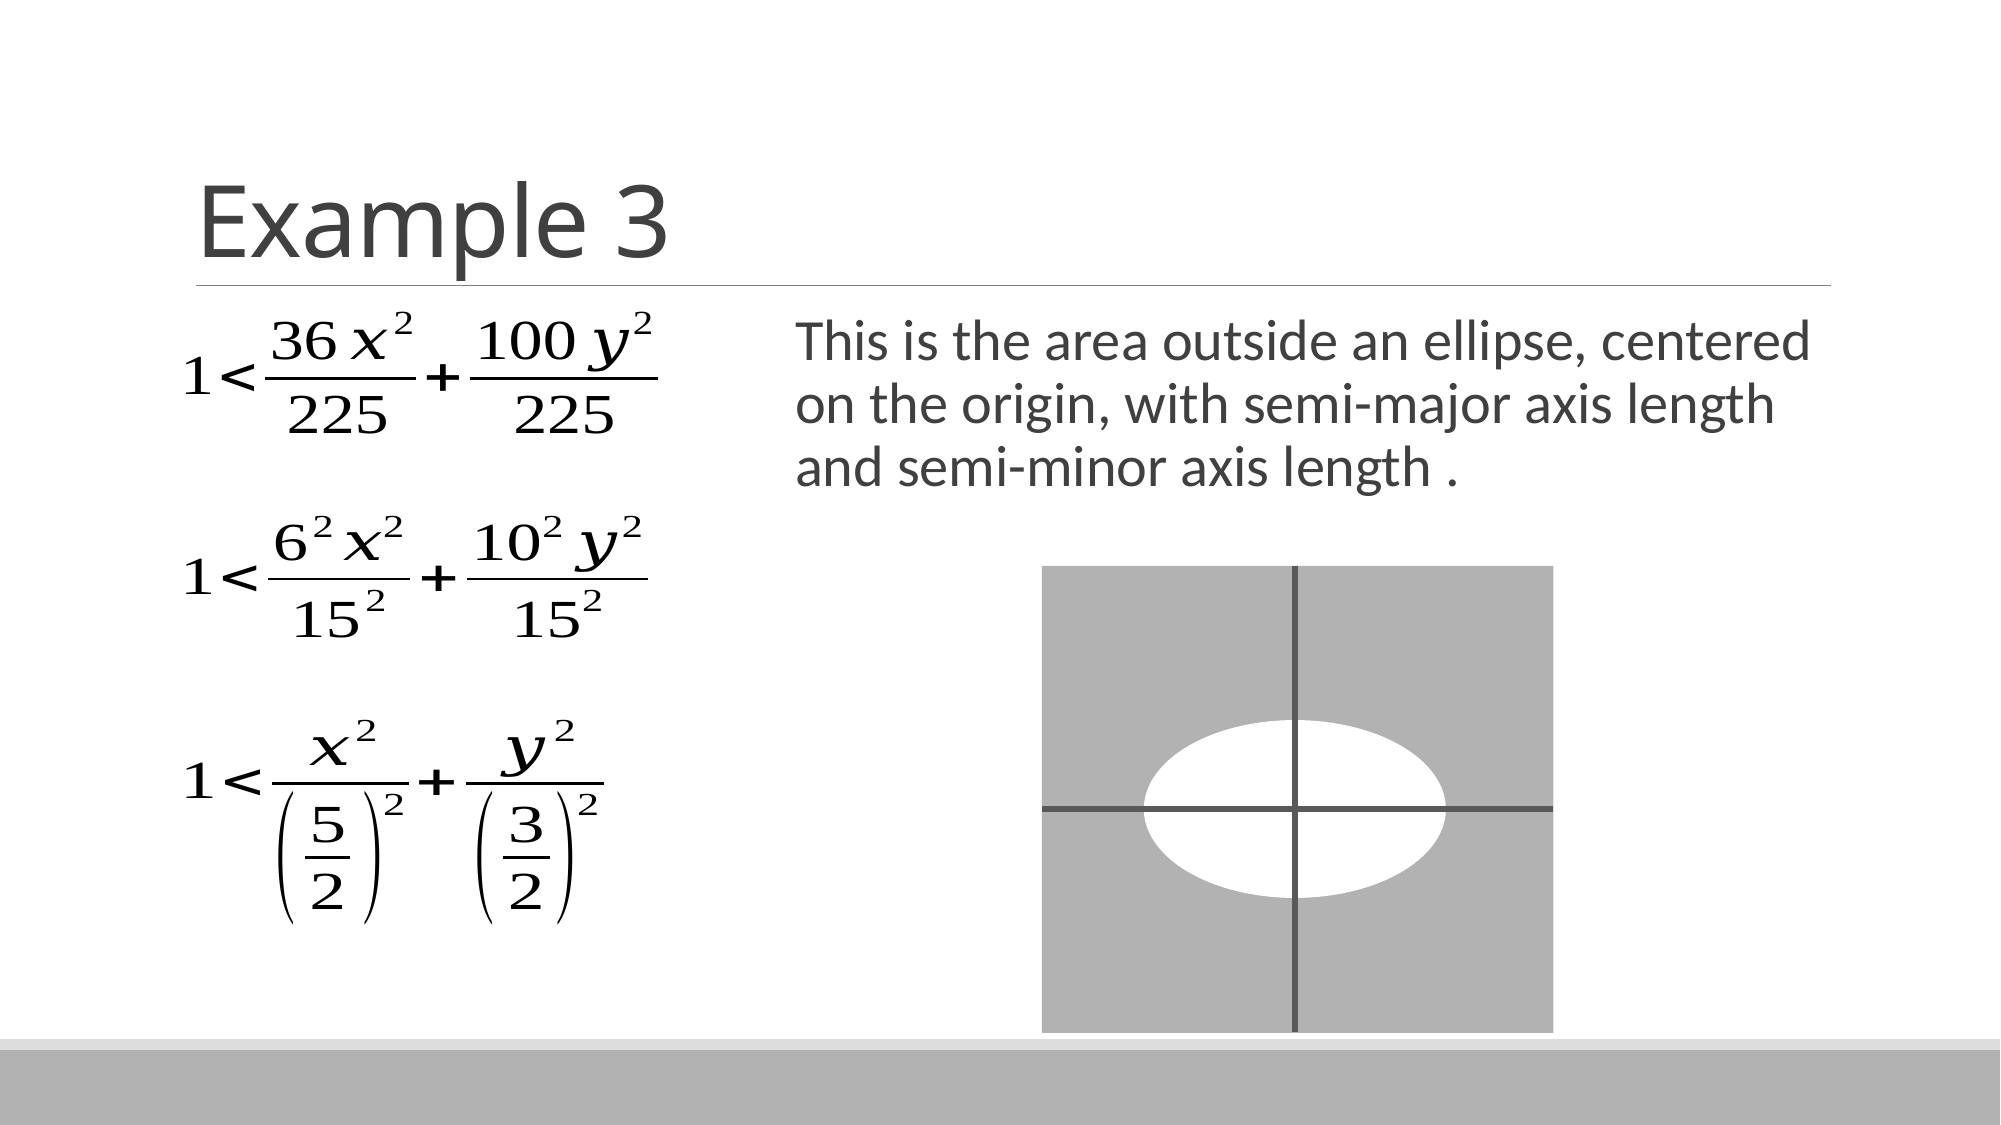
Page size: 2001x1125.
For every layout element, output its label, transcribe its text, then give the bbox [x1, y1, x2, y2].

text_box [1041, 565, 1554, 1033]
title Example 3 [180, 47, 1830, 285]
